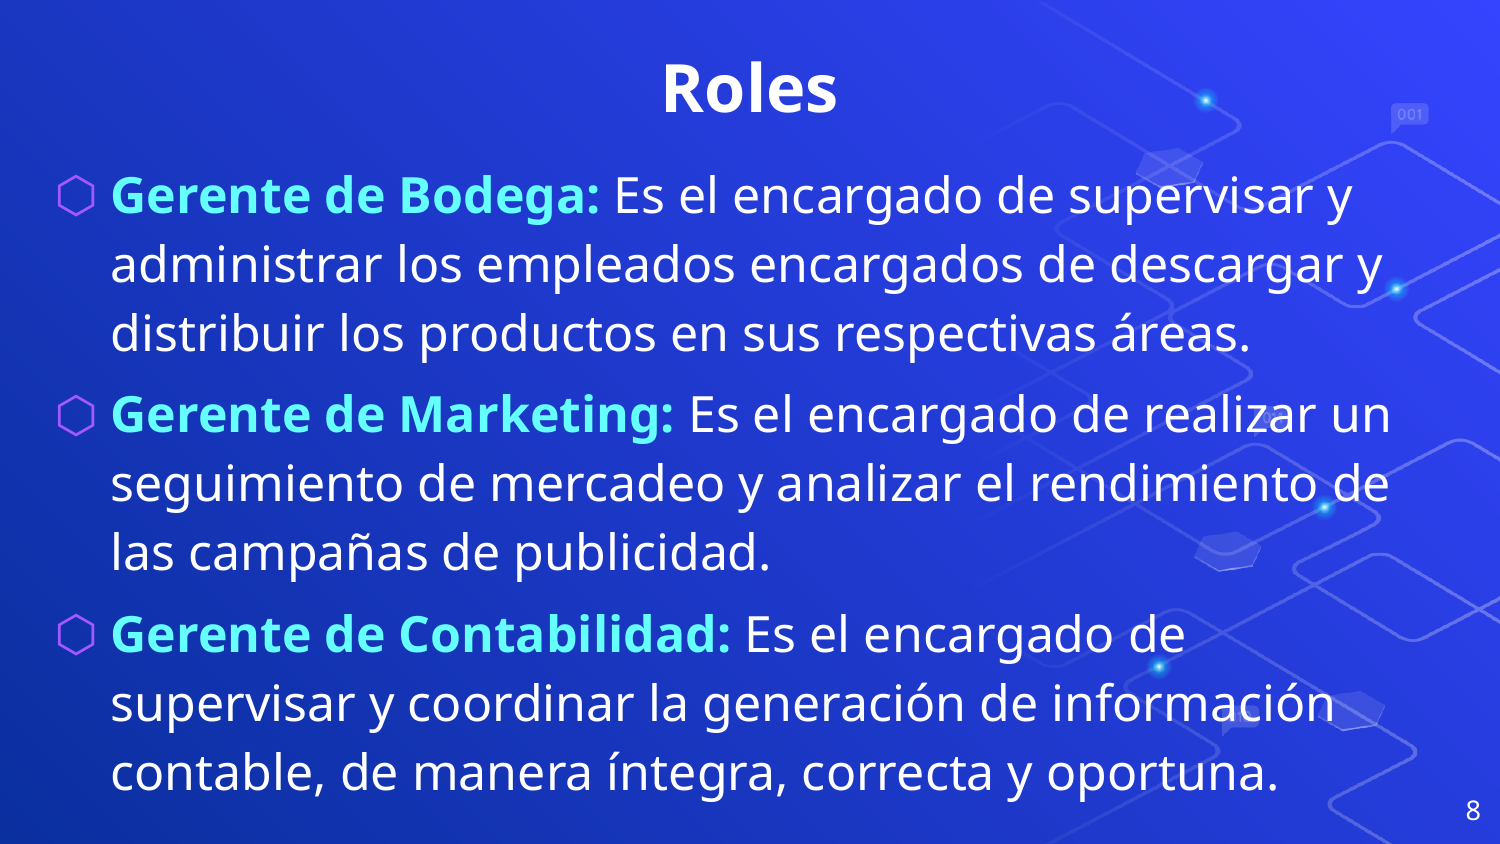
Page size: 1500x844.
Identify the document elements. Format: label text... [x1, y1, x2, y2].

slide_number 8 [1391, 779, 1482, 844]
picture [0, 0, 1500, 844]
list Gerente de Bodega: Es el encargado de supervisar y administrar los empleados encargados de descargar y distribuir los productos en sus respectivas áreas. Gerente de Marketing: Es el encargado de realizar un seguimiento de mercadeo y analizar el rendimiento de las campañas de publicidad. Gerente de Contabilidad: Es el encargado de supervisar y coordinar la generación de información contable, de manera íntegra, correcta y oportuna. [54, 154, 1446, 793]
title Roles [306, 28, 1194, 126]
